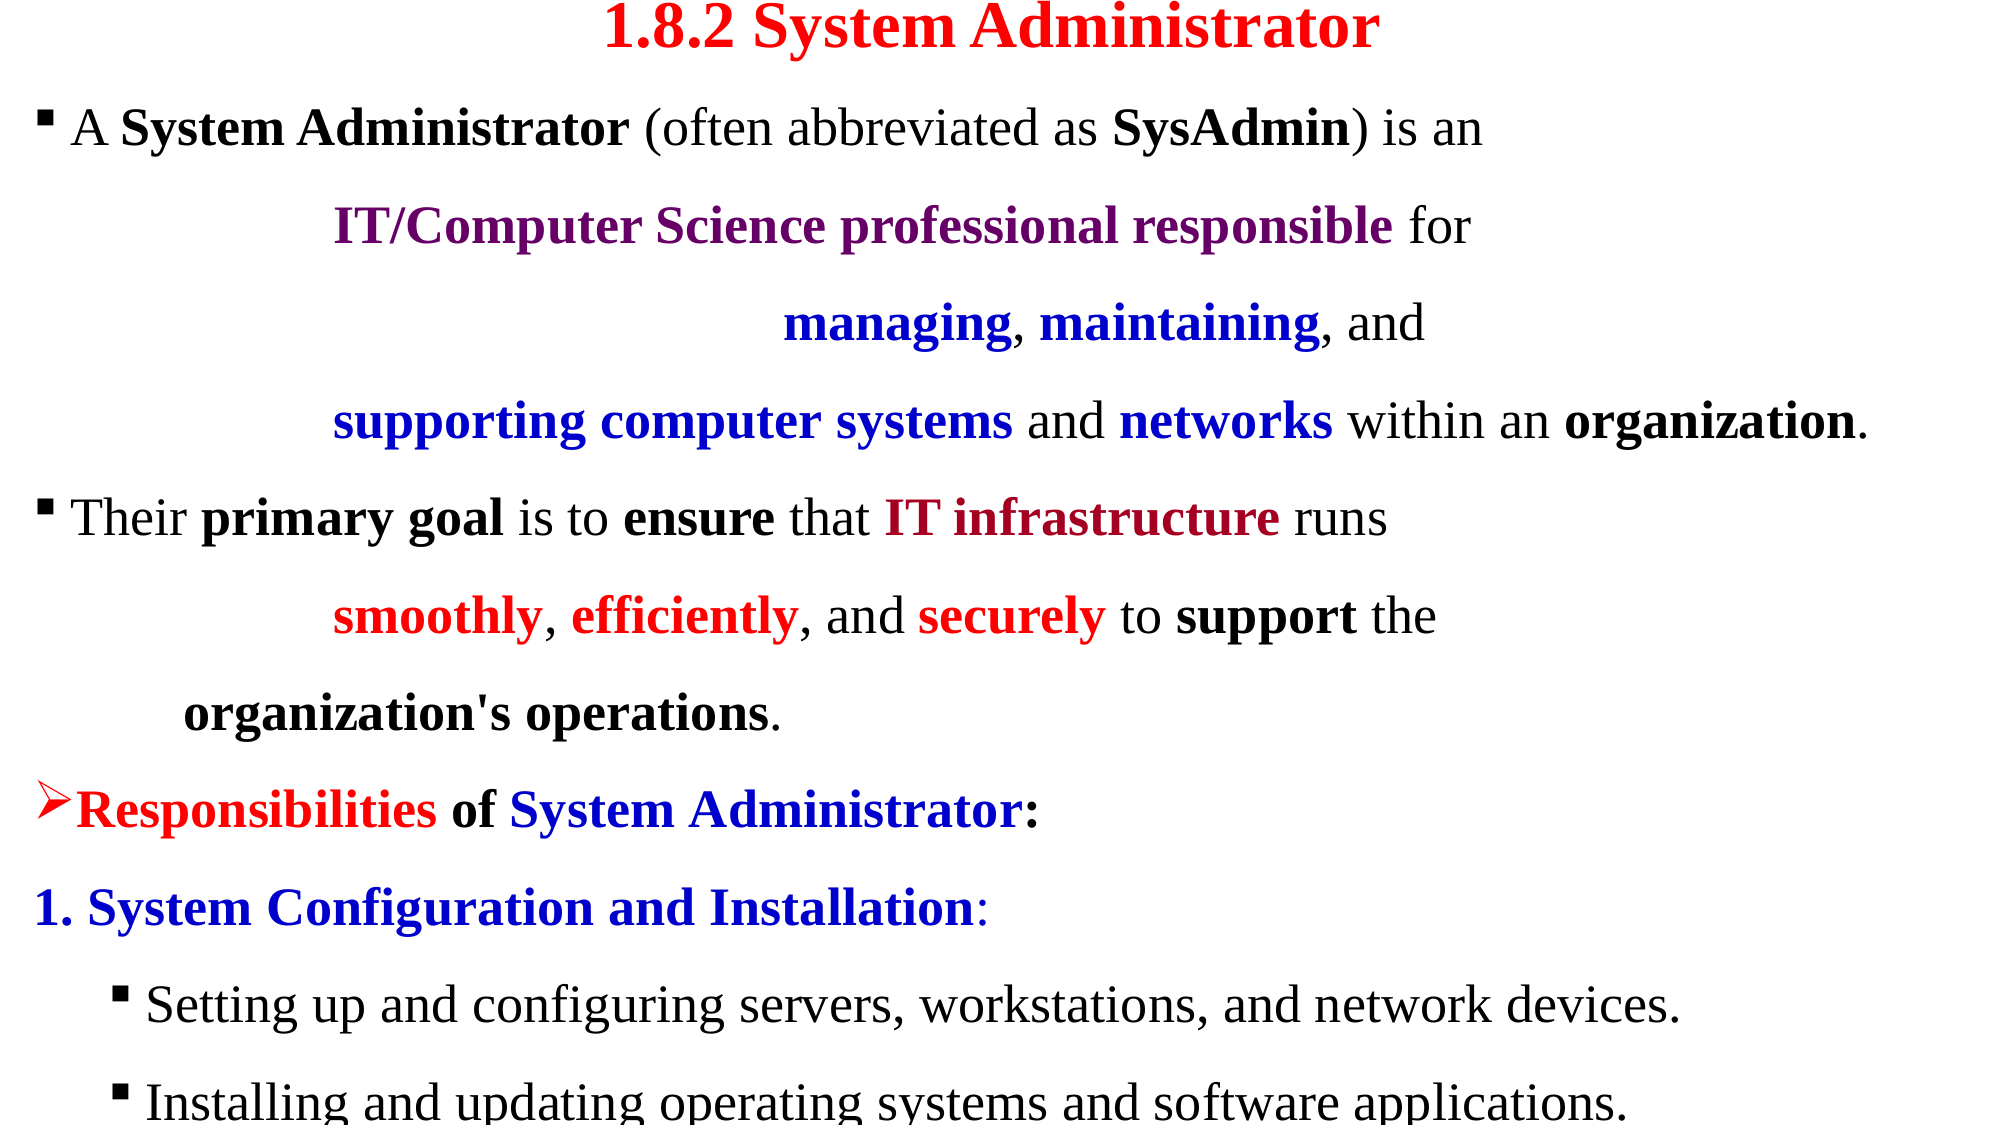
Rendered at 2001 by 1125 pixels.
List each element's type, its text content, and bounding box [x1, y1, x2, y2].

slide_number [1412, 1042, 1863, 1103]
list A System Administrator (often abbreviated as SysAdmin) is an IT/Computer Science professional responsible for managing, maintaining, and supporting computer systems and networks within an organization. Their primary goal is to ensure that IT infrastructure runs smoothly, efficiently, and securely to support the organization's operations. Responsibilities of System Administrator: 1. System Configuration and Installation: Setting up and configuring servers, workstations, and network devices. Installing and updating operating systems and software applications. [18, 51, 2000, 1125]
title 1.8.2 System Administrator [137, 0, 1863, 51]
